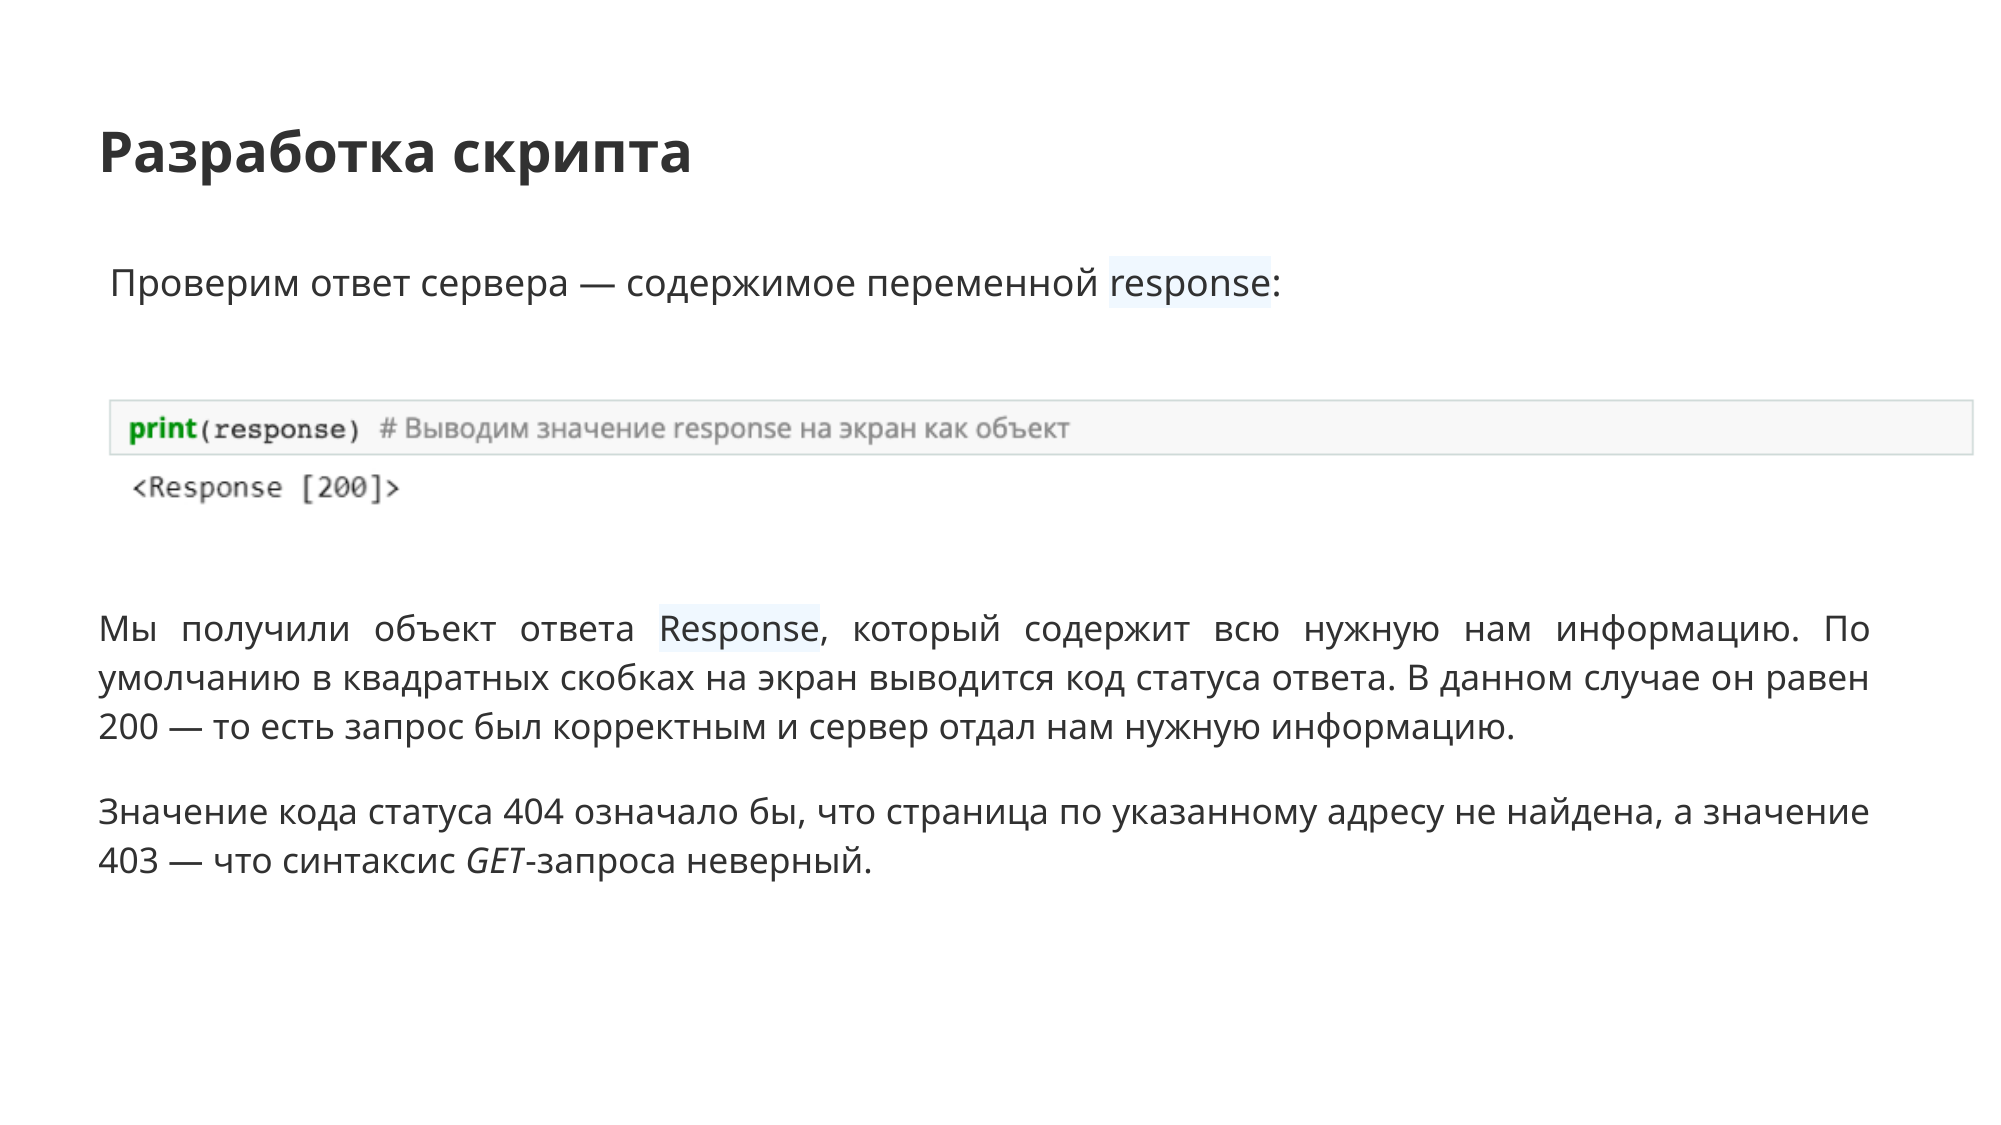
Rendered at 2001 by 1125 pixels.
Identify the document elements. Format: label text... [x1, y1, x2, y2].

list Проверим ответ сервера — содержимое переменной response: [94, 244, 1906, 371]
list Мы получили объект ответа Response, который содержит всю нужную нам информацию. По умолчанию в квадратных скобках на экран выводится код статуса ответа. В данном случае он равен 200 — то есть запрос был корректным и сервер отдал нам нужную информацию. Значение кода статуса 404 означало бы, что страница по указанному адресу не найдена, а значение 403 — что синтаксис GET-запроса неверный. [83, 592, 1887, 1125]
title Разработка скрипта [83, 83, 1873, 302]
picture [94, 372, 2000, 522]
list Проверим ответ сервера — содержимое переменной response: [94, 531, 1906, 959]
